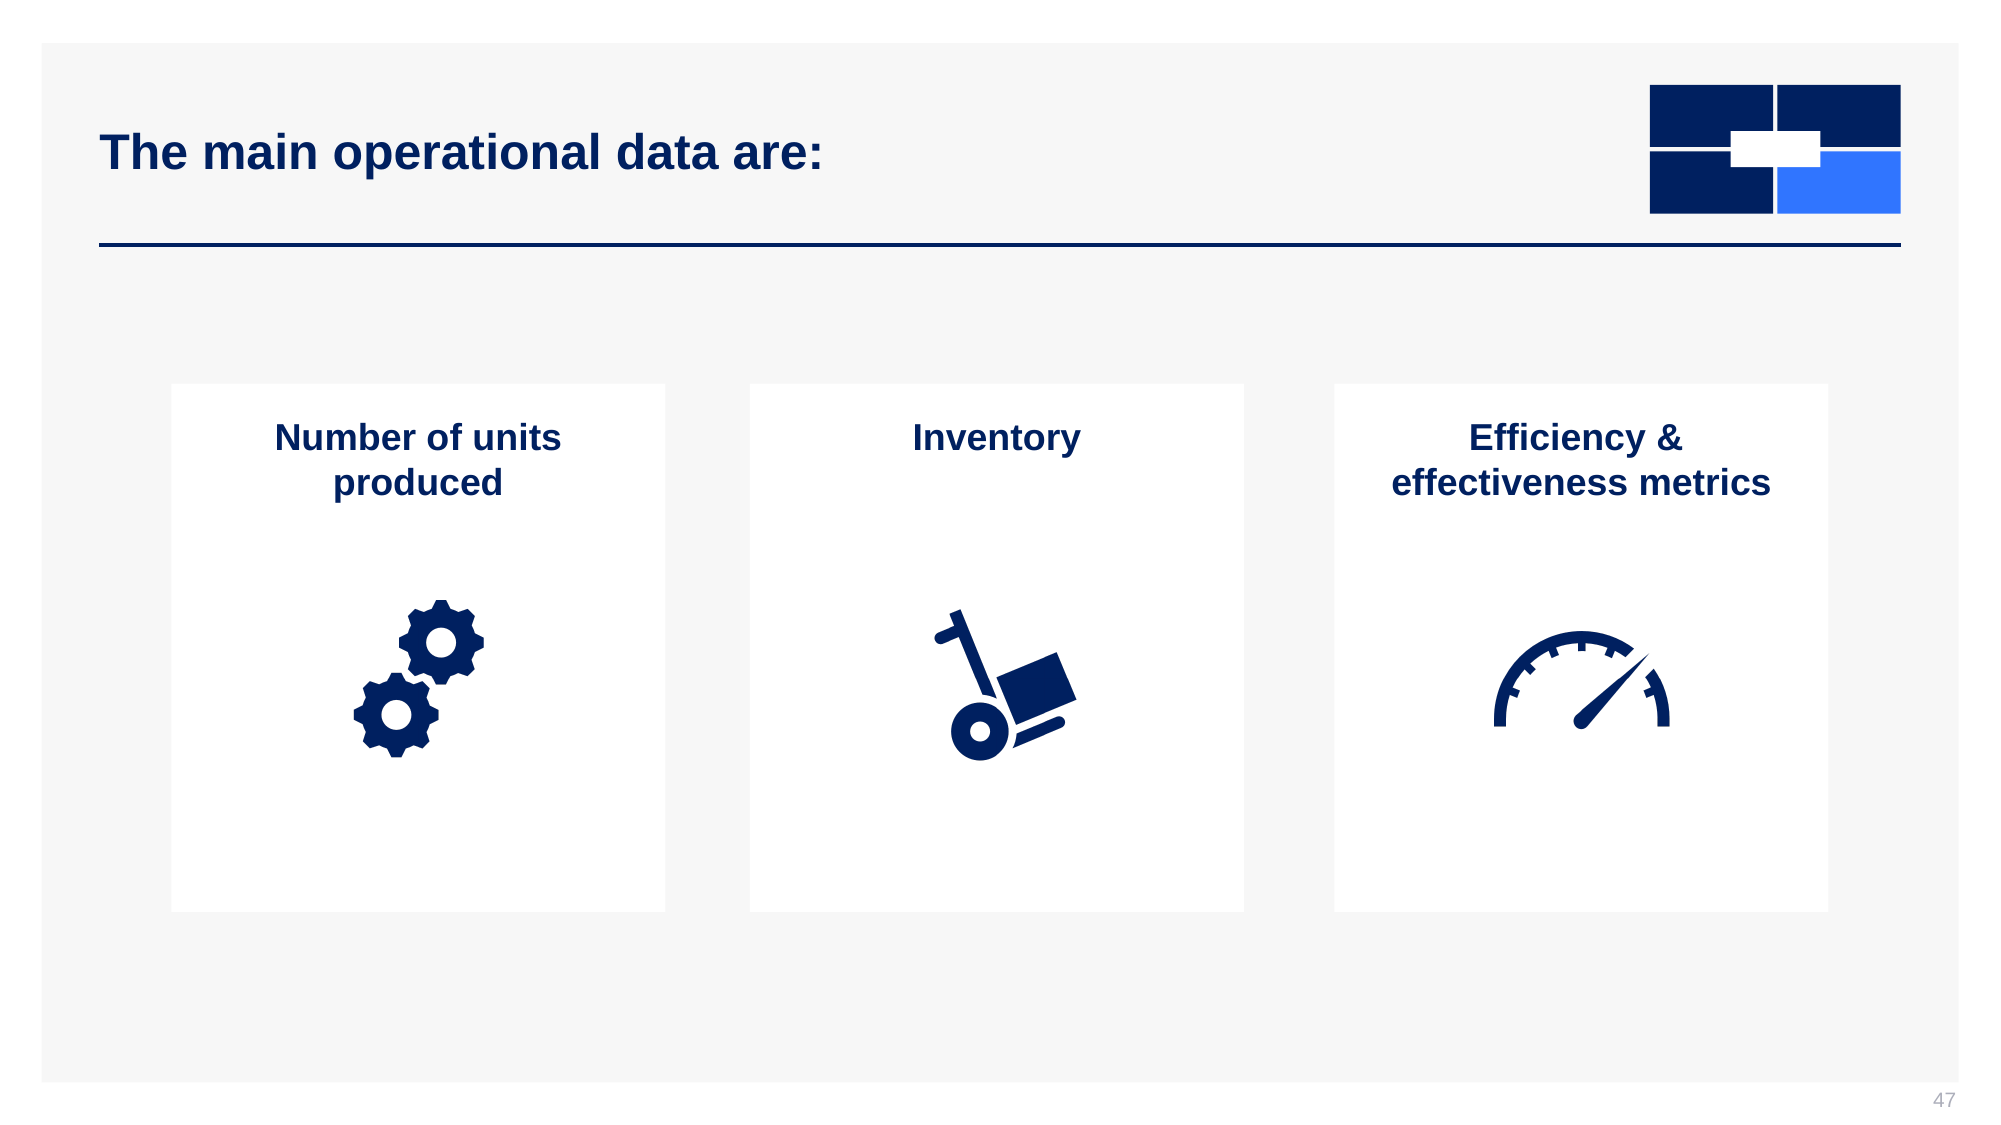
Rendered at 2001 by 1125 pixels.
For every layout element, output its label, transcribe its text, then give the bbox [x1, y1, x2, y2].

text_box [1649, 84, 1901, 214]
title The main operational data are: [84, 59, 1901, 239]
picture [902, 583, 1092, 774]
slide_number 47 [1506, 1088, 1957, 1119]
text_box Number of units produced [171, 383, 666, 912]
text_box Efficiency & effectiveness metrics [1334, 383, 1829, 912]
picture [1486, 583, 1677, 774]
picture [323, 583, 514, 774]
text_box Inventory [749, 383, 1244, 912]
